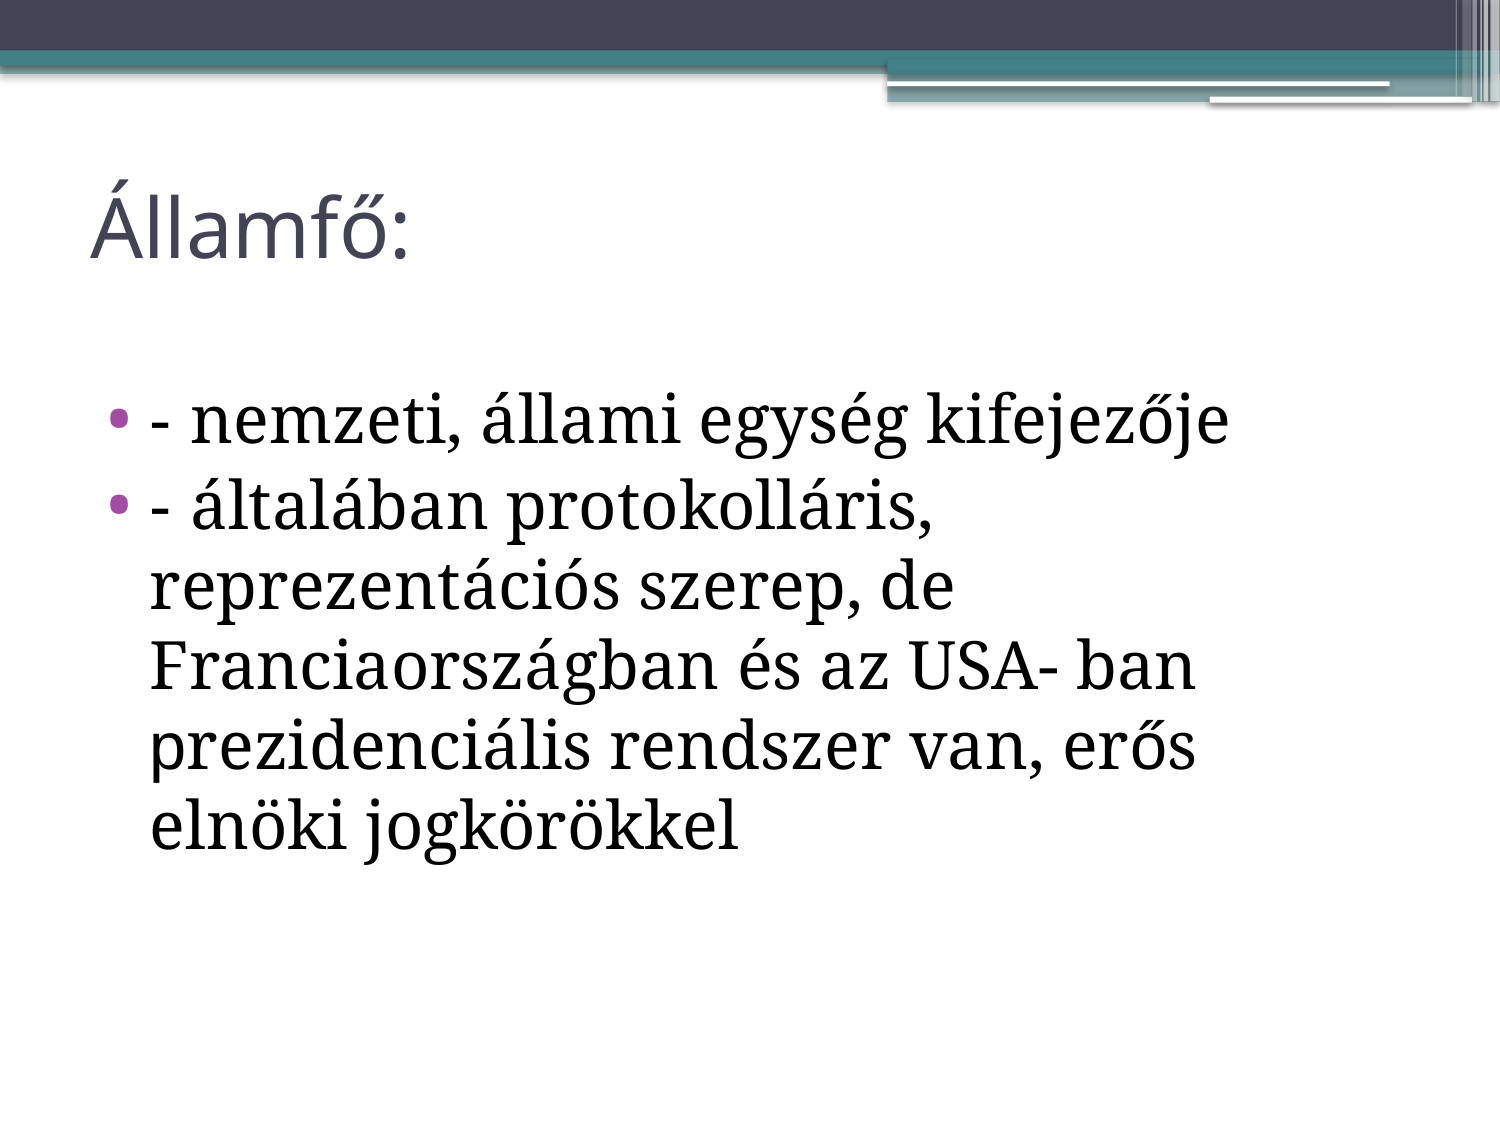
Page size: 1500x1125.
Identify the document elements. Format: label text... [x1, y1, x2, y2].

title Államfő: [74, 187, 1426, 363]
list - nemzeti, állami egység kifejezője - általában protokolláris, reprezentációs szerep, de Franciaországban és az USA- ban prezidenciális rendszer van, erős elnöki jogkörökkel [74, 368, 1426, 1079]
